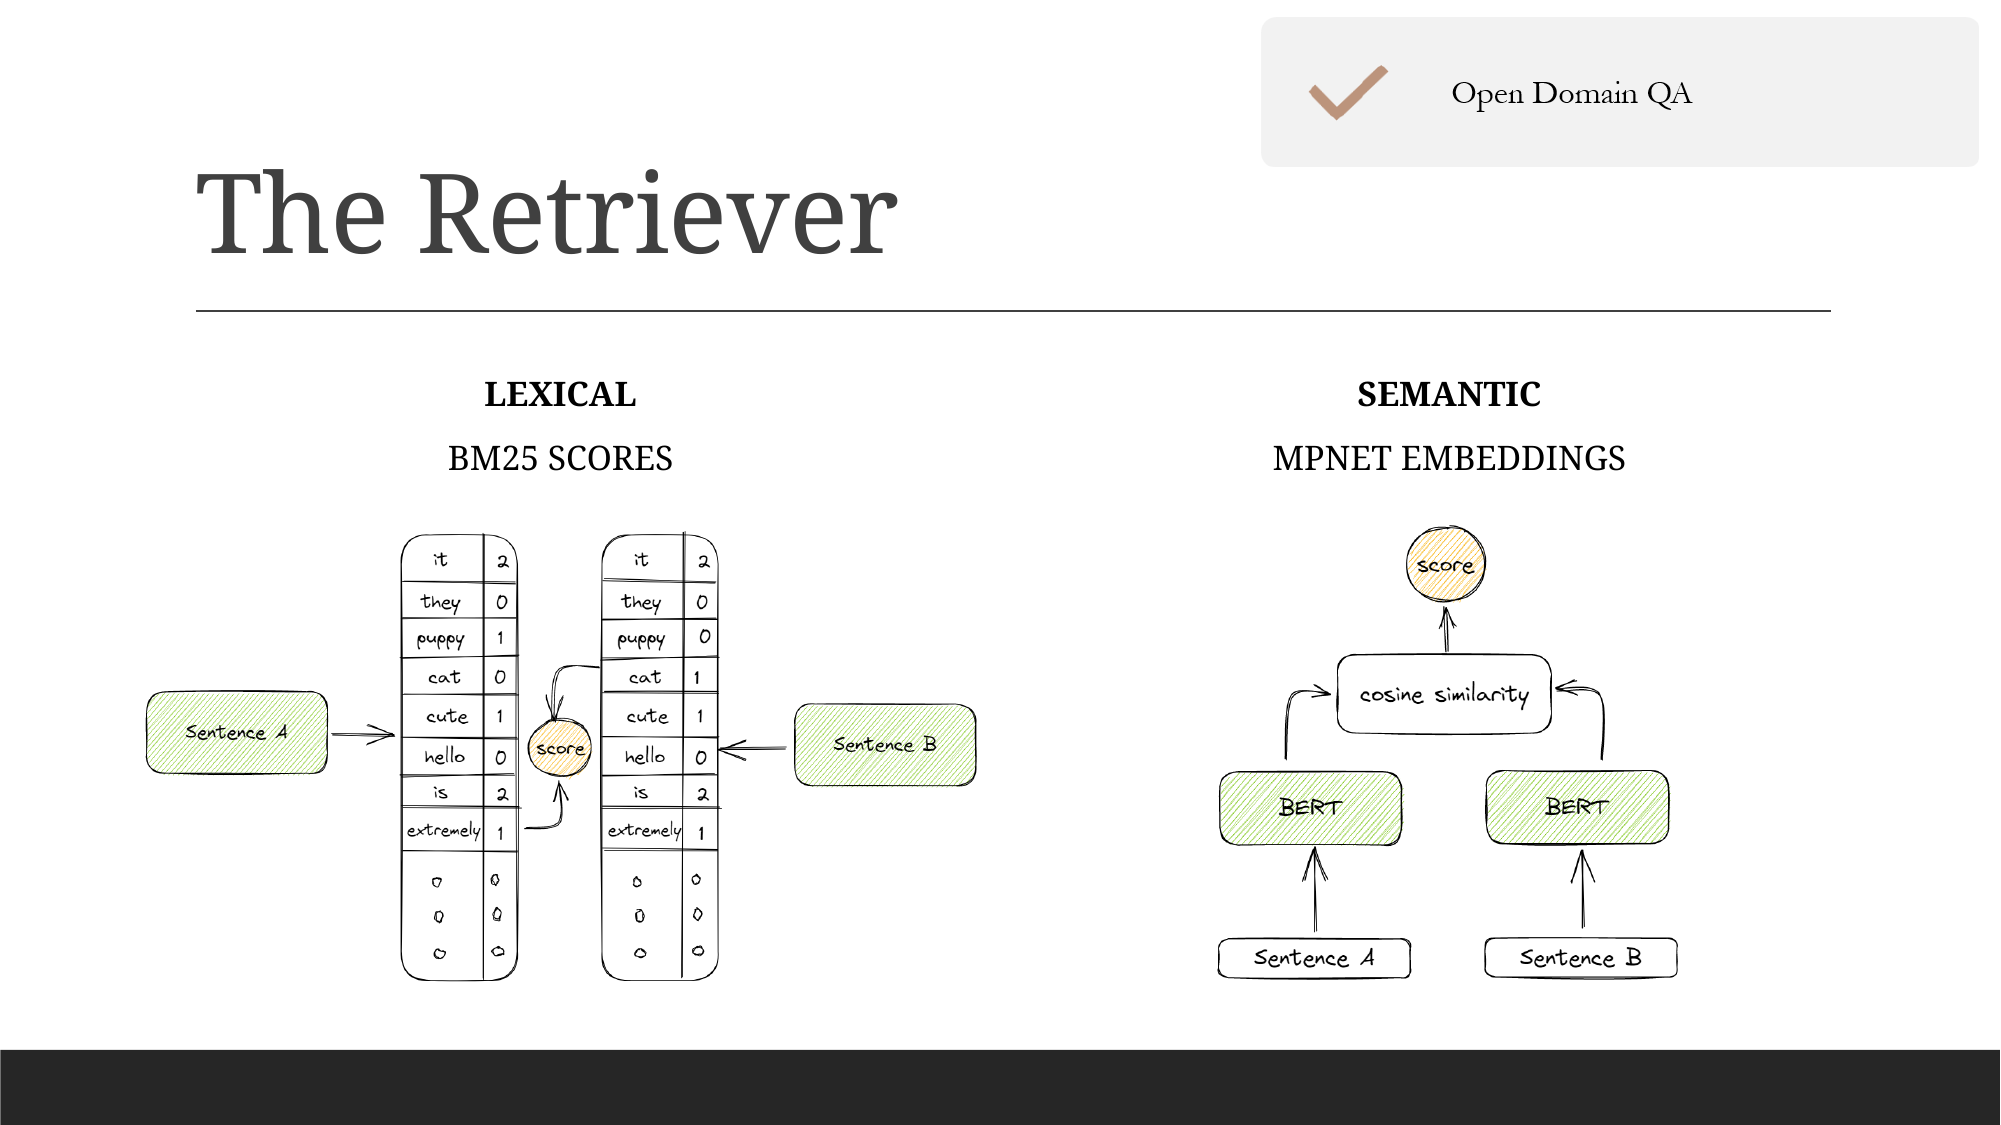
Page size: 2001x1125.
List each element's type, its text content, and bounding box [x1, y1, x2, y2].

picture [1206, 520, 1693, 991]
list Lexical BM25 Scores [180, 364, 942, 486]
picture [135, 525, 986, 991]
title The Retriever [180, 47, 1830, 285]
list Semantic MPNet Embeddings [1068, 364, 1830, 486]
picture [1259, 16, 1979, 168]
